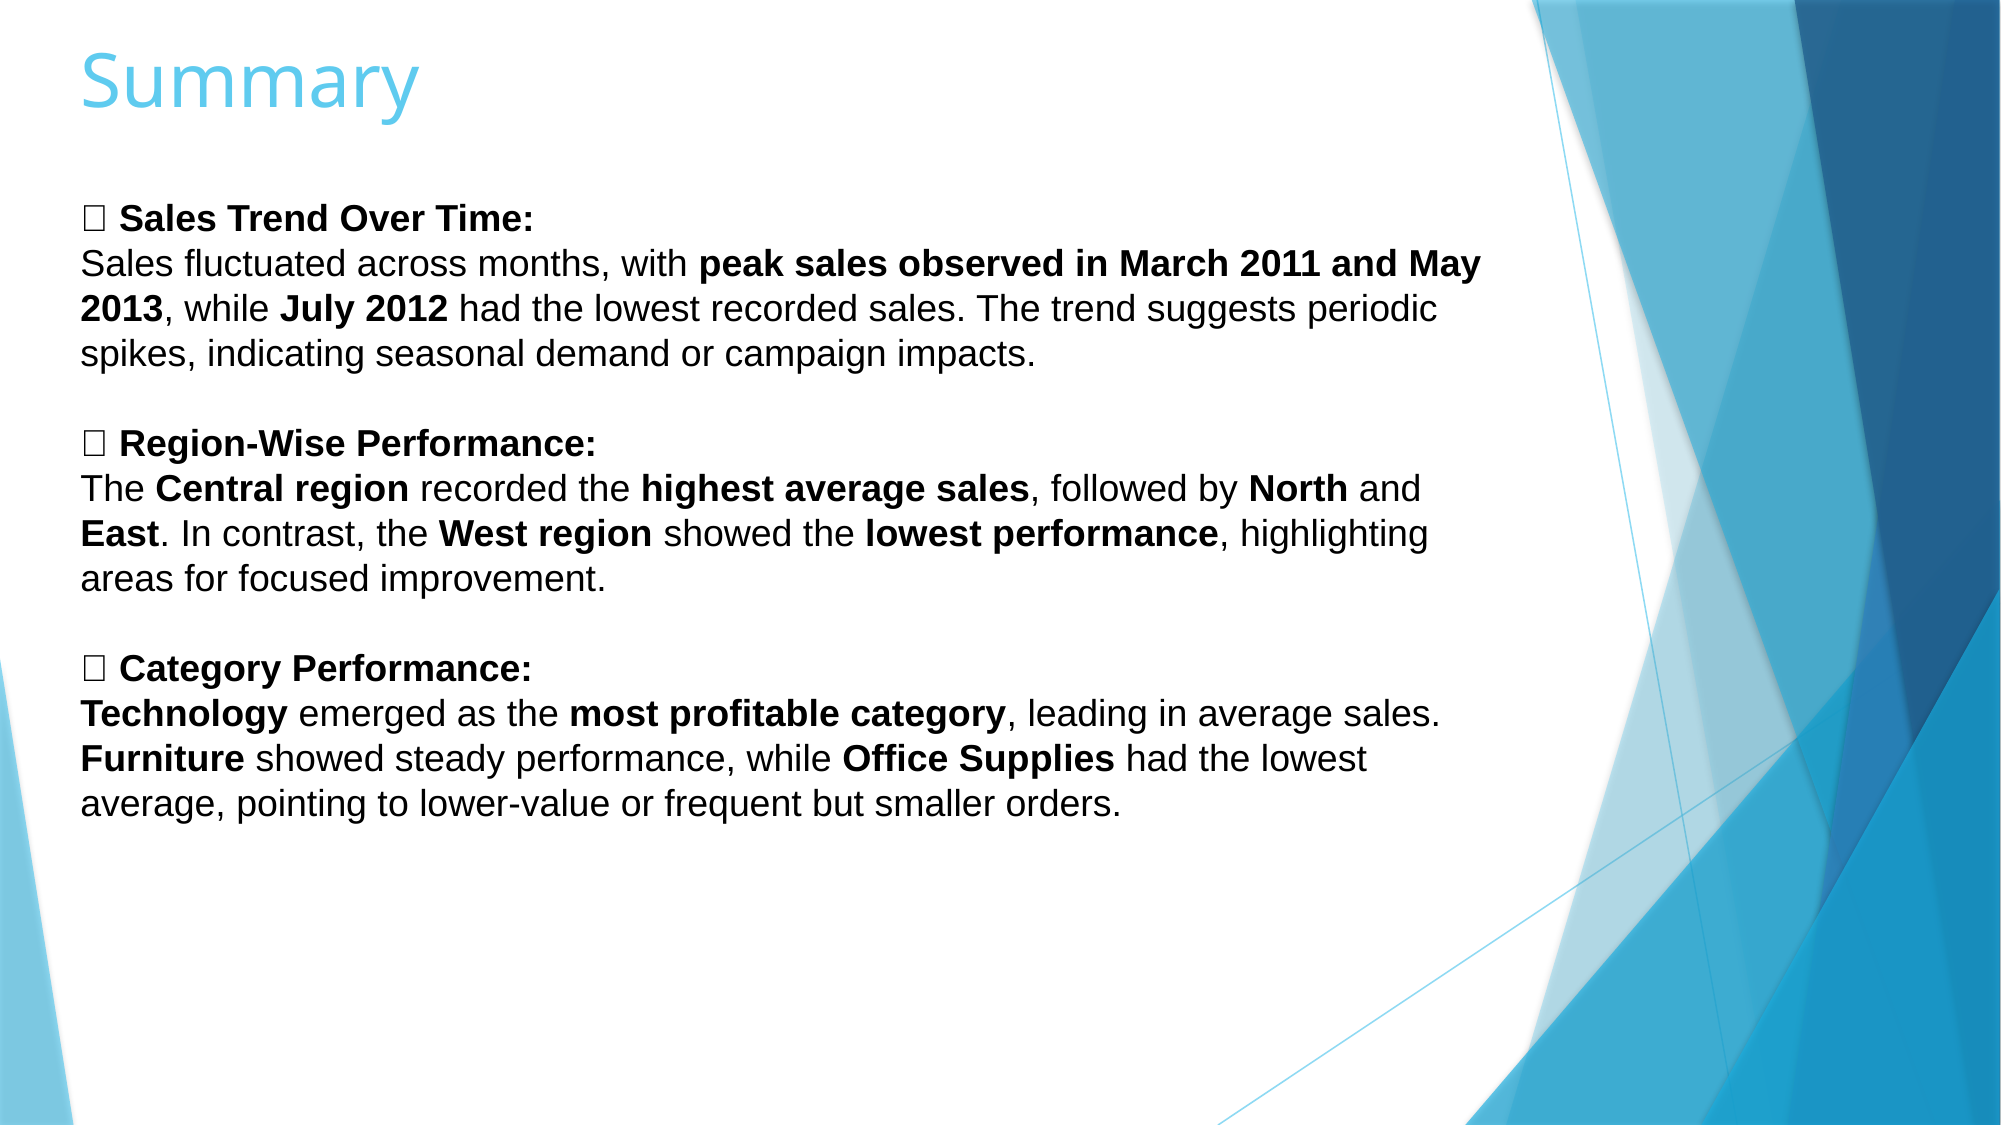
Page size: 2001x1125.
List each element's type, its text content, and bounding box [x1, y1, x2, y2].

title Summary [65, 24, 1476, 150]
text_box 🔹 Sales Trend Over Time: Sales fluctuated across months, with peak sales observed in March 2011 and May 2013, while July 2012 had the lowest recorded sales. The trend suggests periodic spikes, indicating seasonal demand or campaign impacts. 🔹 Region-Wise Performance: The Central region recorded the highest average sales, followed by North and East. In contrast, the West region showed the lowest performance, highlighting areas for focused improvement. 🔹 Category Performance: Technology emerged as the most profitable category, leading in average sales. Furniture showed steady performance, while Office Supplies had the lowest average, pointing to lower-value or frequent but smaller orders. [65, 186, 1529, 832]
